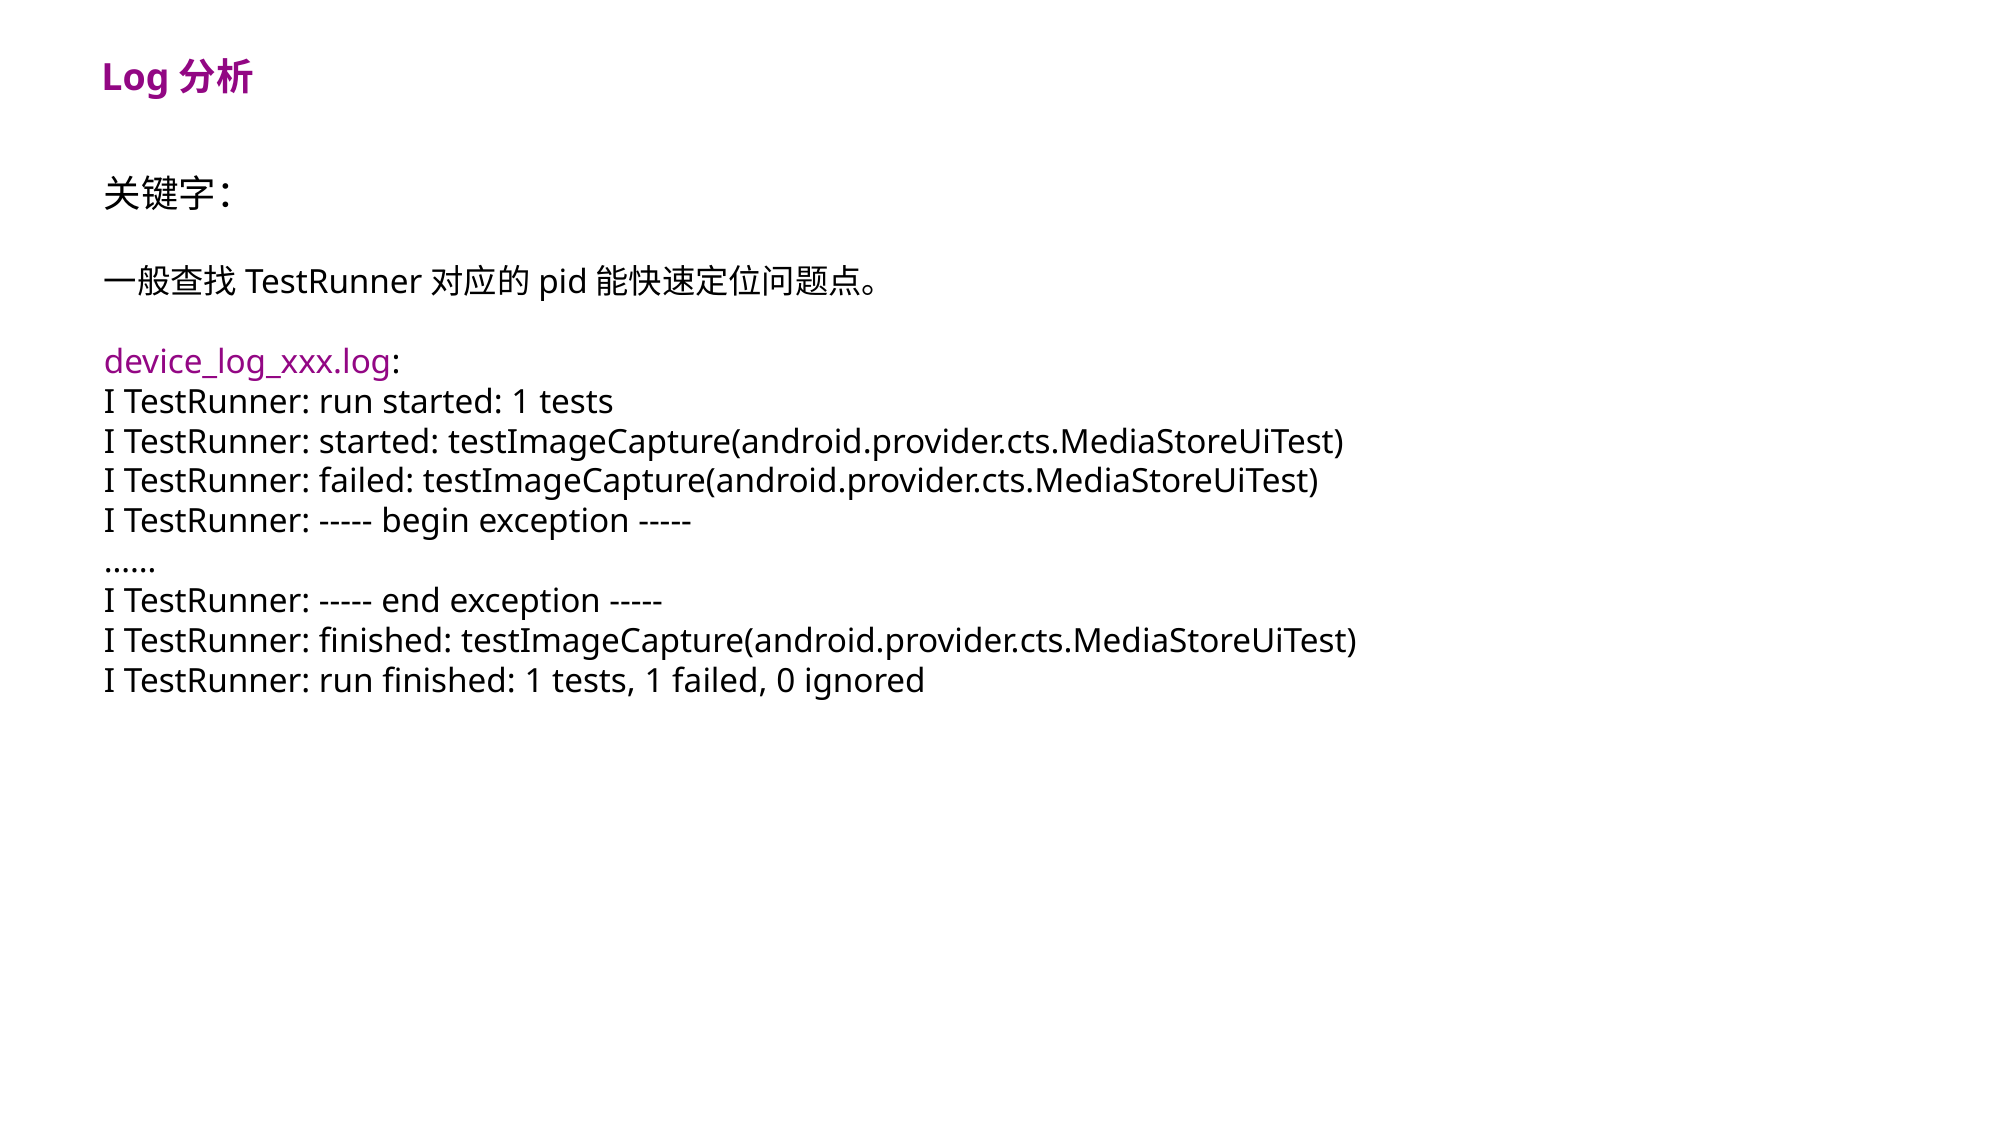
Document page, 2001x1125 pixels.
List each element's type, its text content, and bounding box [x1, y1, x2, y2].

text_box Log分析 [86, 46, 269, 106]
text_box 关键字： 一般查找TestRunner对应的pid能快速定位问题点。 device_log_xxx.log: I TestRunner: run started: 1 tests I TestRunner: started: testImageCapture(android.provider.cts.MediaStoreUiTest) I TestRunner: failed: testImageCapture(android.provider.cts.MediaStoreUiTest) I TestRunner: ----- begin exception ----- …… I TestRunner: ----- end exception ----- I TestRunner: finished: testImageCapture(android.provider.cts.MediaStoreUiTest) I TestRunner: run finished: 1 tests, 1 failed, 0 ignored [89, 162, 1940, 707]
